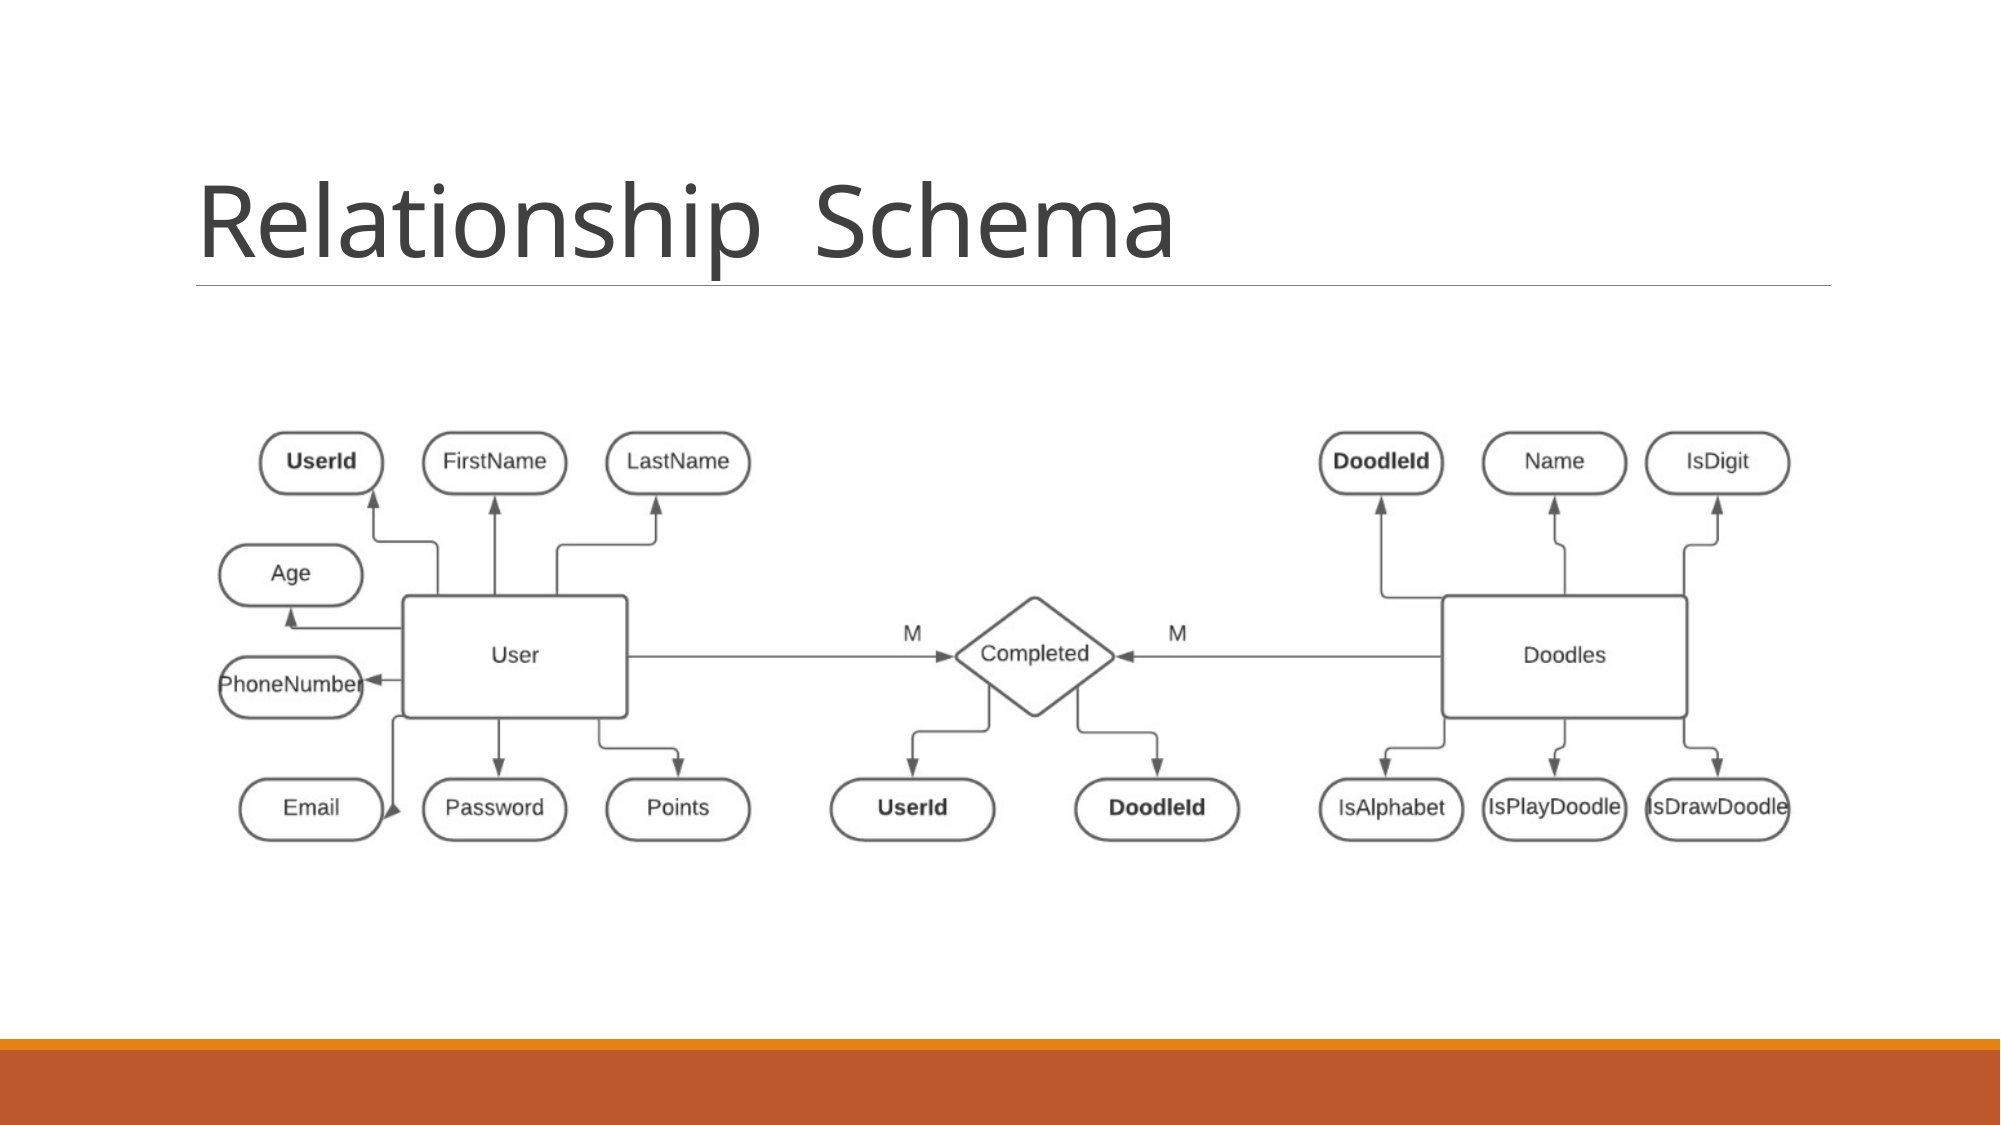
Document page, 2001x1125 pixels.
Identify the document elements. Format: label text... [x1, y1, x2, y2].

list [179, 391, 1831, 882]
title Relationship Schema [180, 47, 1830, 285]
